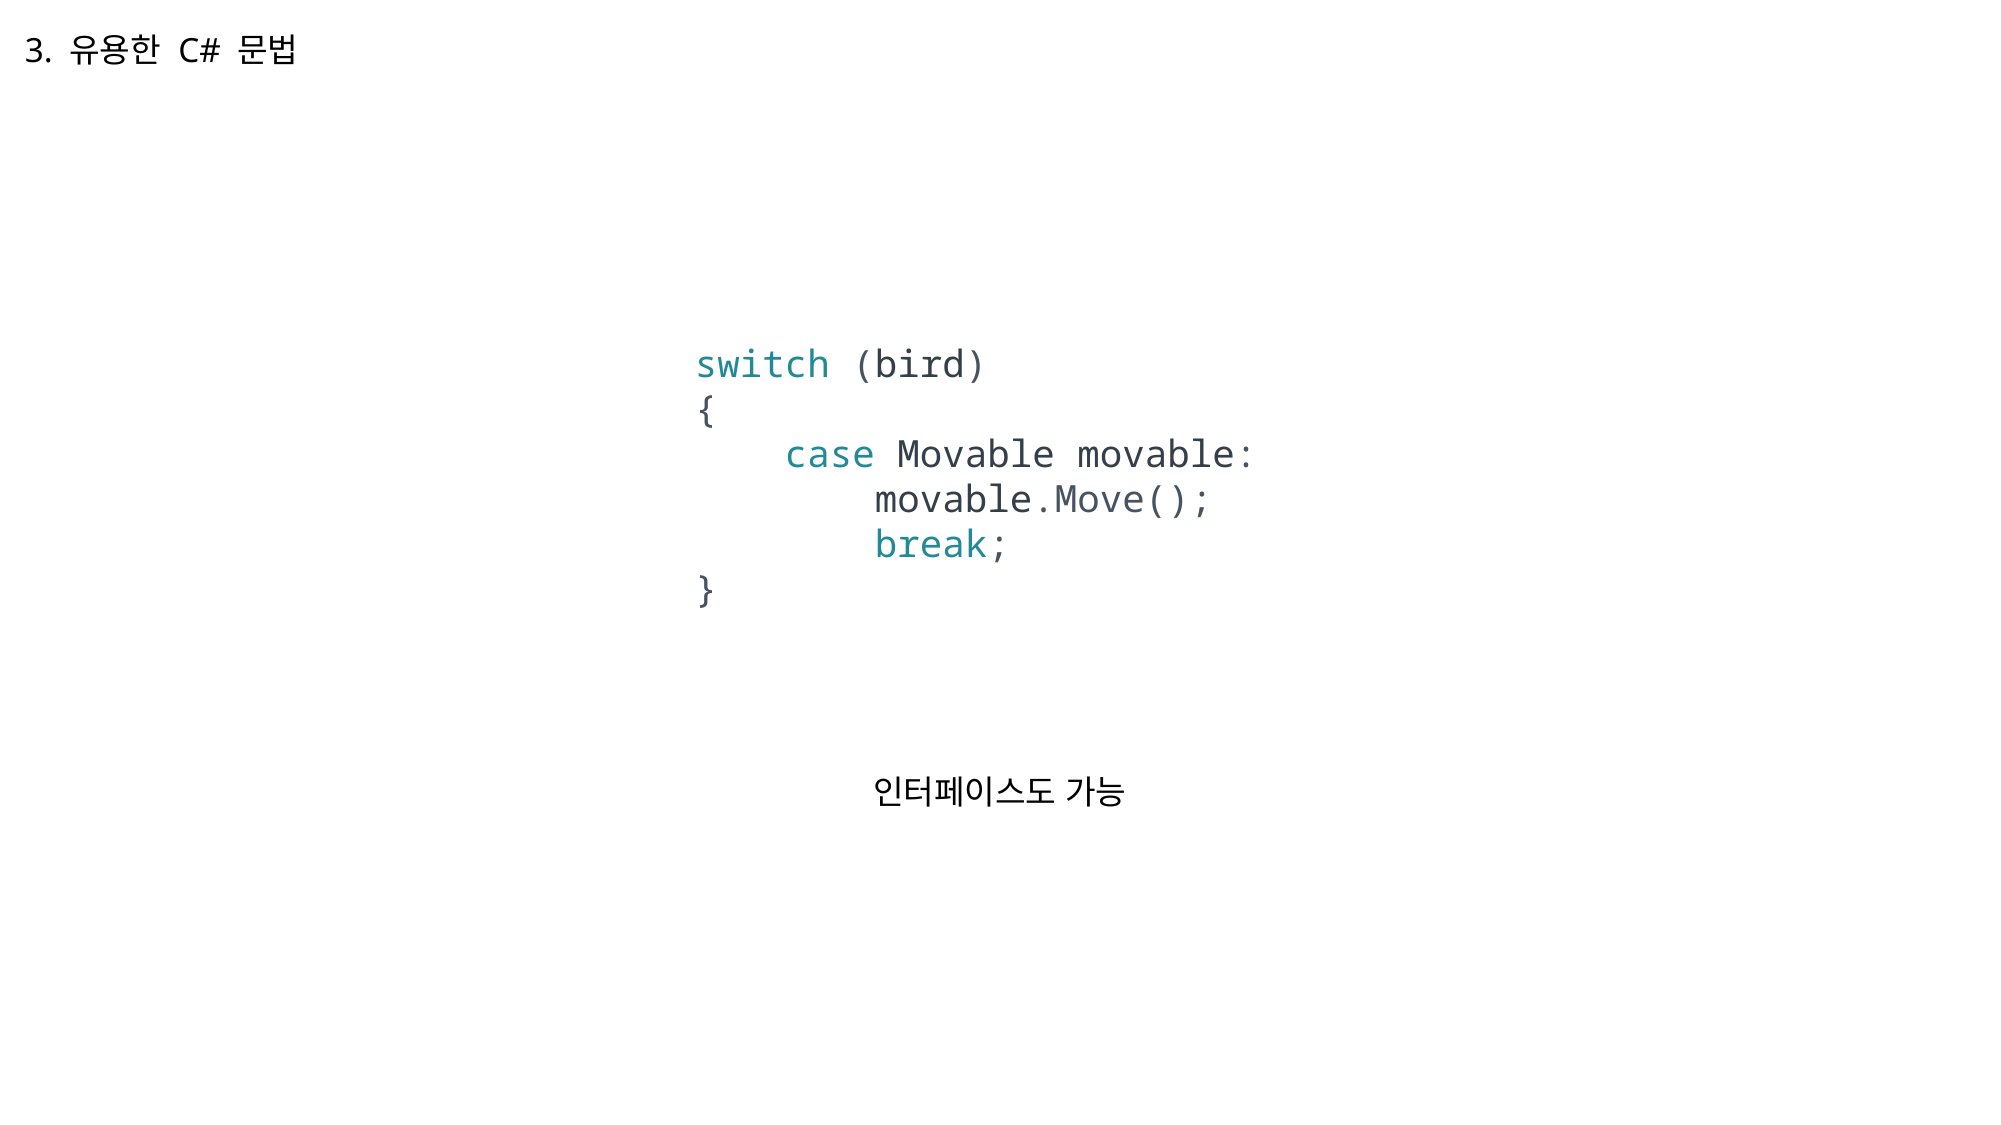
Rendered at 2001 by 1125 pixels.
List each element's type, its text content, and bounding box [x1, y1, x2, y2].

text_box switch (bird) { case Movable movable: movable.Move(); break; } [500, 332, 1500, 617]
text_box 인터페이스도 가능 [858, 763, 1142, 819]
text_box 3. 유용한 C# 문법 [10, 21, 314, 77]
